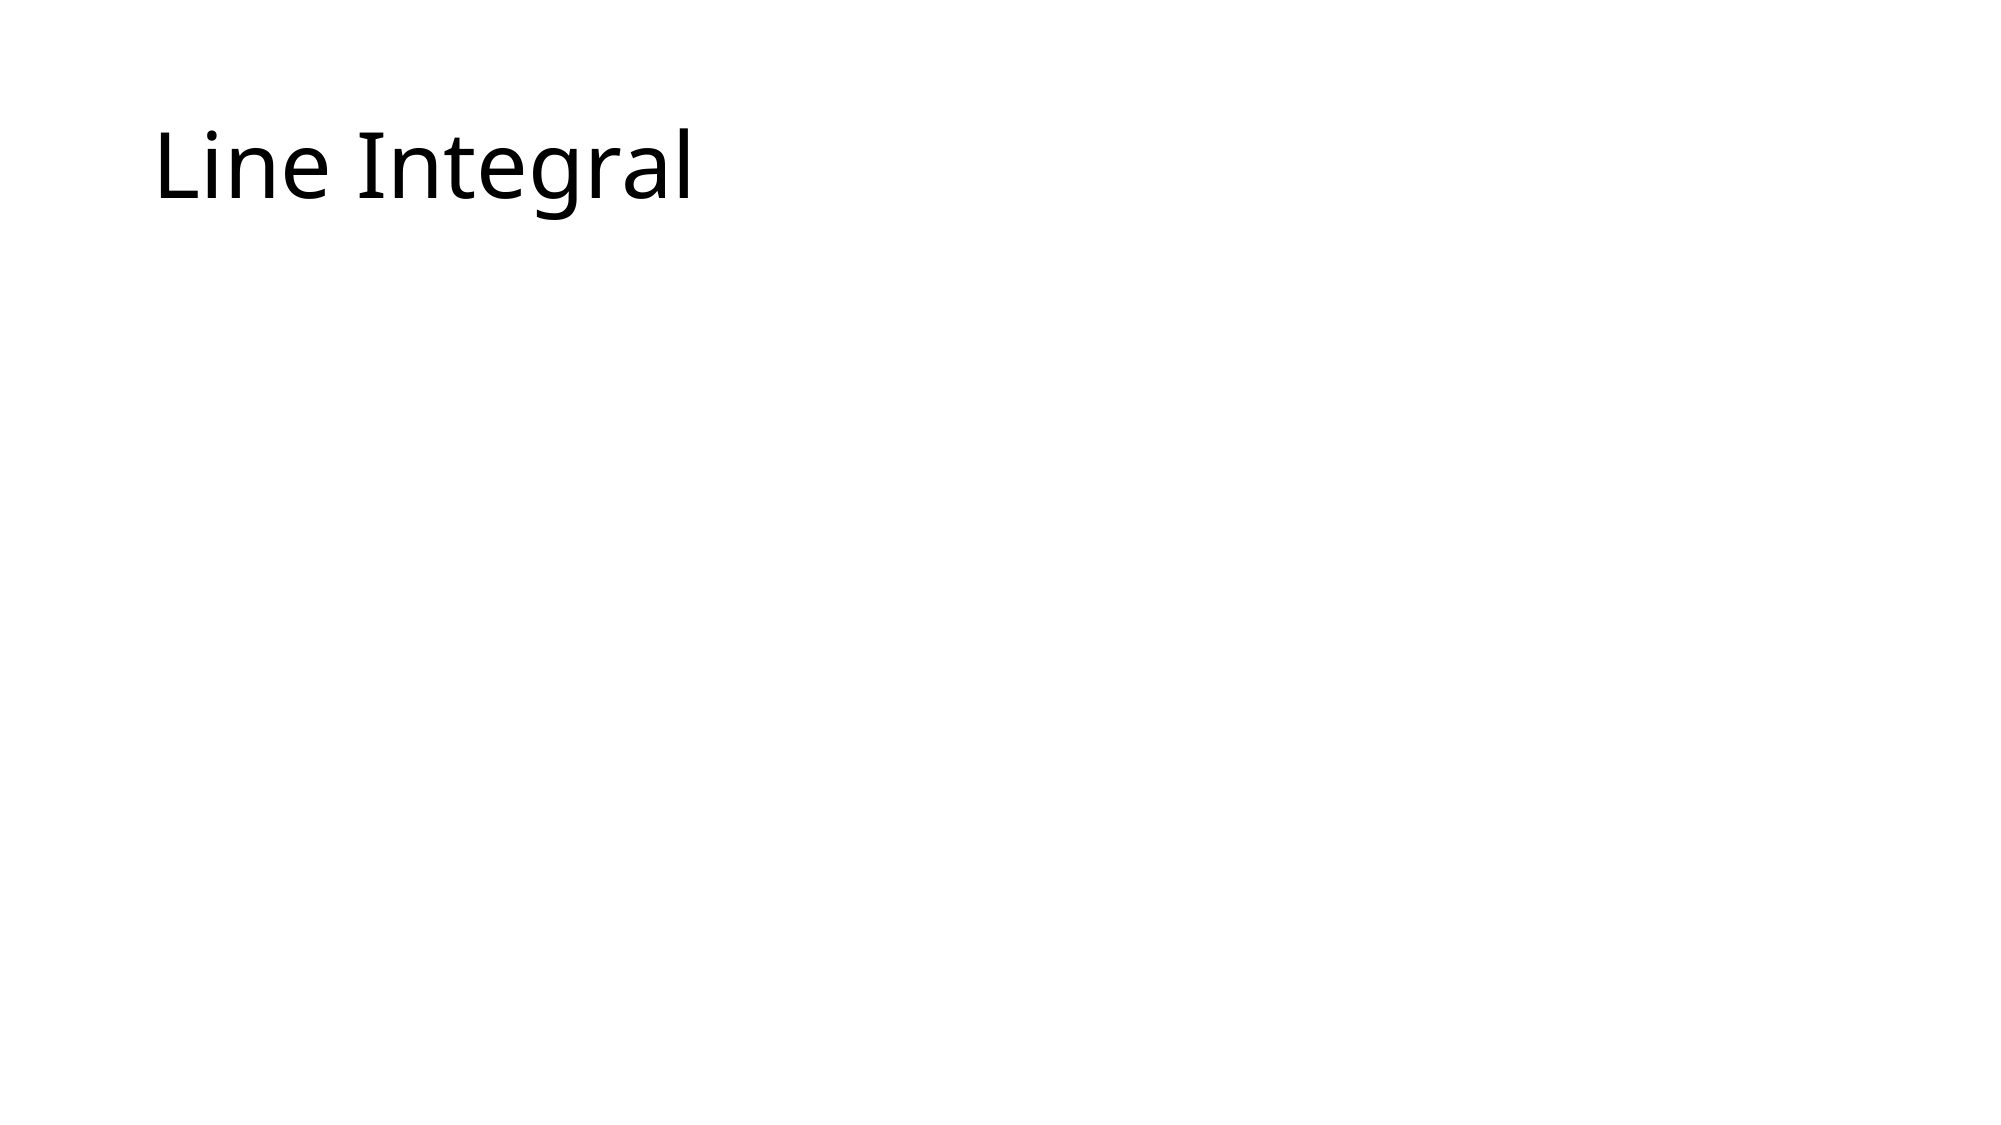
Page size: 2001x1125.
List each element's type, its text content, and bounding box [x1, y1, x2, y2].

title Line Integral [137, 59, 1863, 278]
